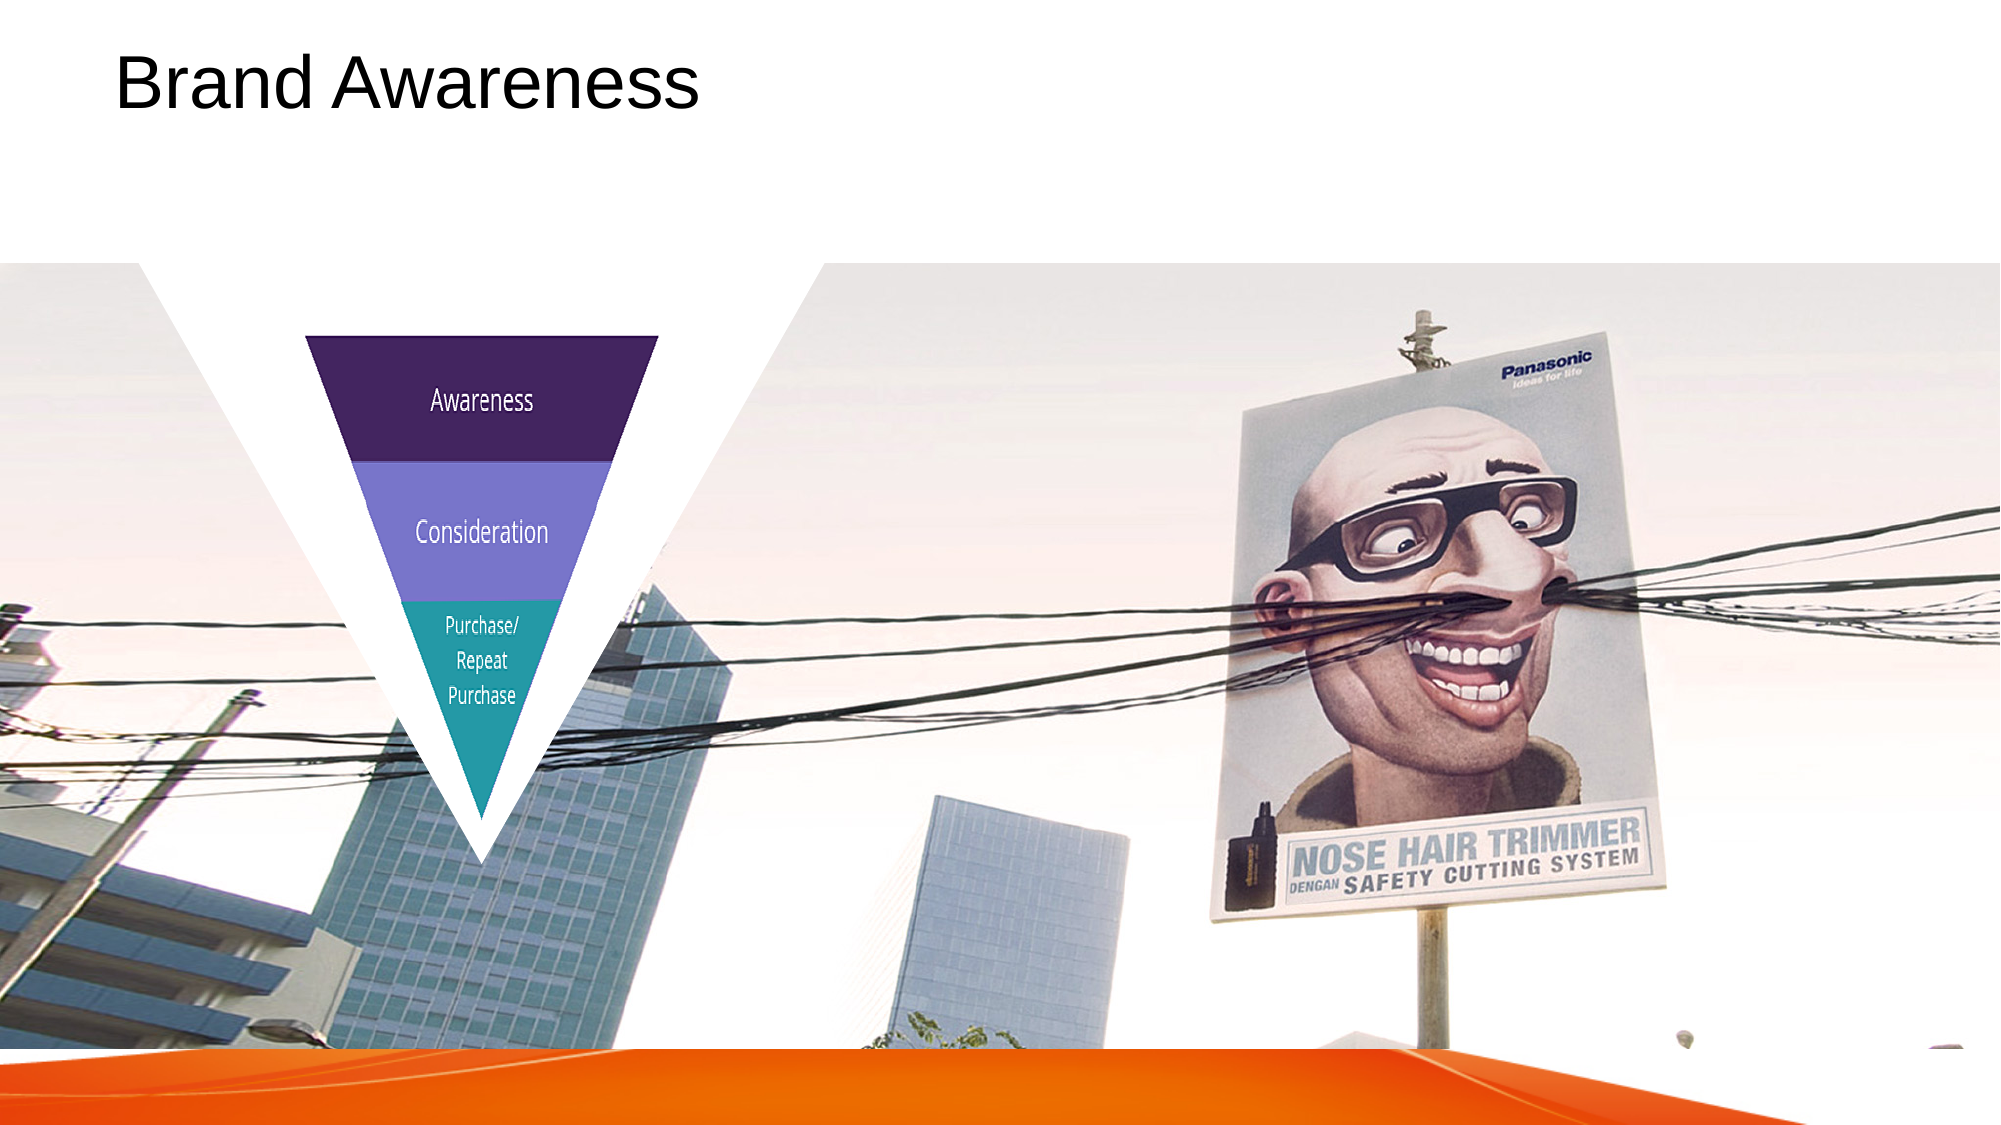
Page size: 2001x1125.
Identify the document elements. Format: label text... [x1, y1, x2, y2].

picture [0, 0, 2000, 1125]
title Brand Awareness [99, 30, 1901, 127]
